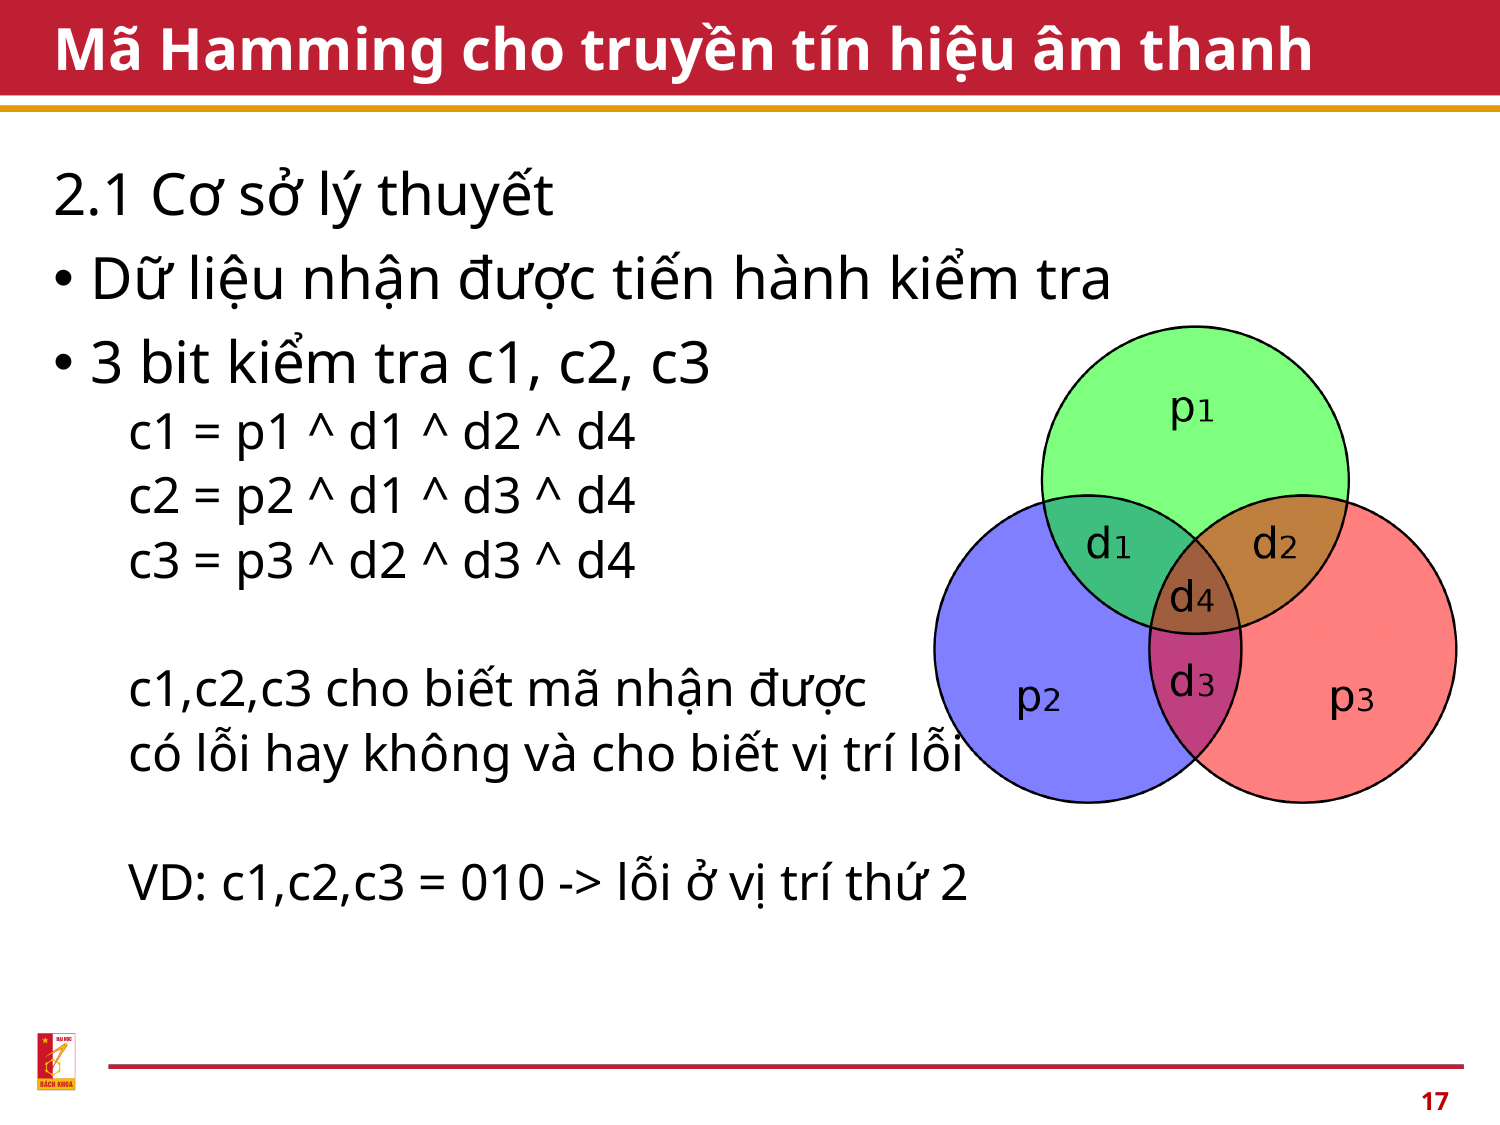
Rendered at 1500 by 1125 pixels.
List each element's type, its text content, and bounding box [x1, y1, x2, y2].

title Mã Hamming cho truyền tín hiệu âm thanh [38, 12, 1462, 87]
picture [0, 0, 1500, 1125]
list 2.1 Cơ sở lý thuyết Dữ liệu nhận được tiến hành kiểm tra 3 bit kiểm tra c1, c2, c3 c1 = p1 ^ d1 ^ d2 ^ d4 c2 = p2 ^ d1 ^ d3 ^ d4 c3 = p3 ^ d2 ^ d3 ^ d4 c1,c2,c3 cho biết mã nhận được có lỗi hay không và cho biết vị trí lỗi VD: c1,c2,c3 = 010 -> lỗi ở vị trí thứ 2 [38, 157, 1462, 1000]
slide_number 17 [1126, 1078, 1464, 1125]
